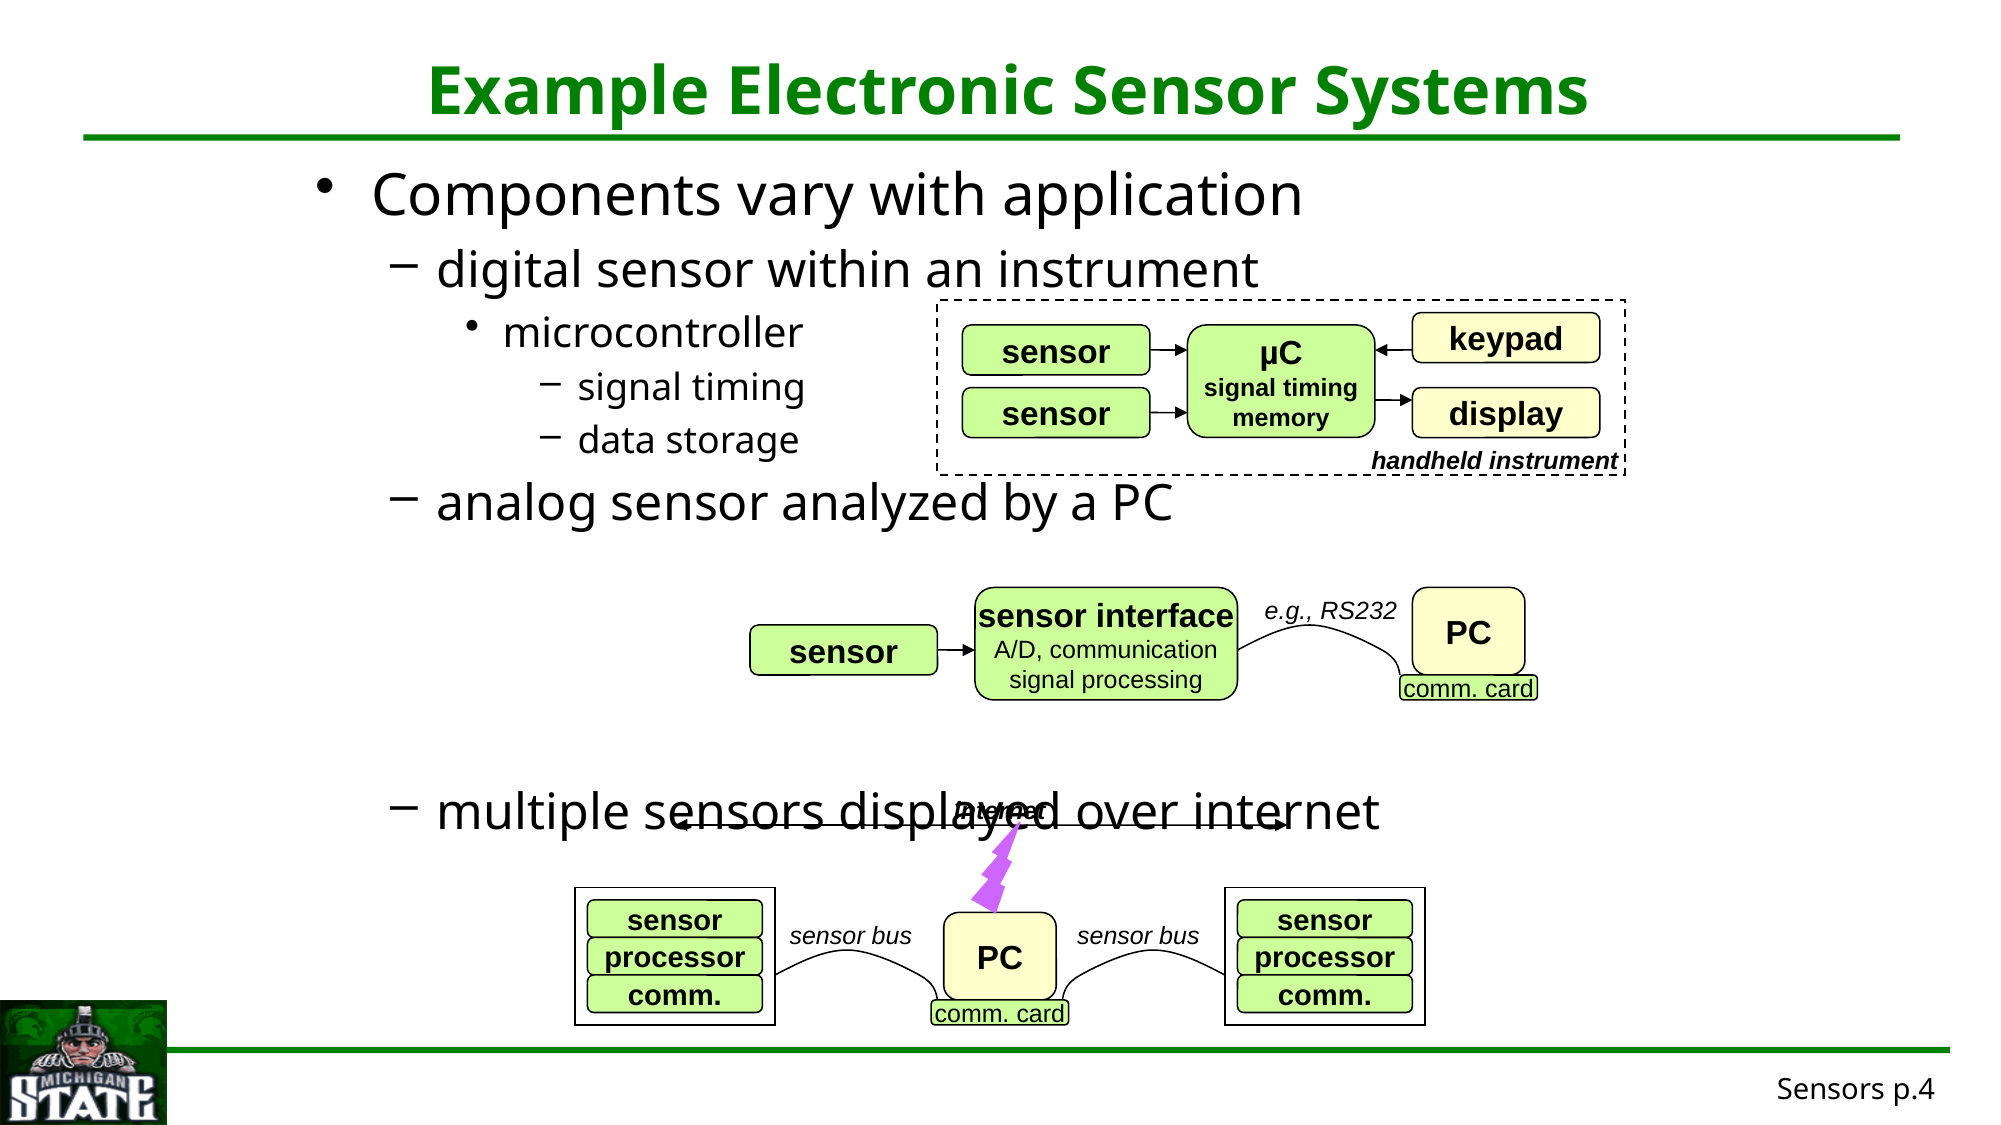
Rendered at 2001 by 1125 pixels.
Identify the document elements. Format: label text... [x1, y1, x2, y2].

text_box [1149, 343, 1188, 357]
text_box [937, 643, 976, 657]
text_box [1374, 343, 1413, 357]
text_box [774, 958, 938, 1001]
text_box sensor [750, 624, 938, 676]
picture [0, 1000, 167, 1125]
text_box comm. card [1399, 674, 1538, 700]
text_box [575, 887, 775, 1025]
text_box [675, 818, 939, 832]
text_box [1062, 958, 1225, 1001]
text_box e.g., RS232 [1249, 587, 1413, 633]
text_box comm. card [931, 999, 1069, 1025]
text_box handheld instrument [1356, 437, 1634, 483]
title Example Electronic Sensor Systems [66, 37, 1950, 138]
list Components vary with application digital sensor within an instrument microcontroller signal timing data storage analog sensor analyzed by a PC multiple sensors displayed over internet [300, 149, 1400, 1038]
text_box [1224, 887, 1425, 1025]
text_box [1061, 818, 1288, 832]
text_box PC [943, 912, 1057, 999]
text_box sensor bus [1062, 912, 1215, 958]
text_box [1374, 393, 1412, 407]
text_box PC [1412, 587, 1525, 674]
text_box sensor interface A/D, communication signal processing [974, 587, 1238, 700]
text_box [1237, 633, 1400, 676]
text_box [937, 299, 1625, 475]
text_box [1149, 406, 1188, 419]
text_box sensor bus [774, 912, 928, 958]
text_box display [1412, 387, 1600, 437]
text_box internet [939, 787, 1061, 833]
text_box [972, 833, 1016, 913]
